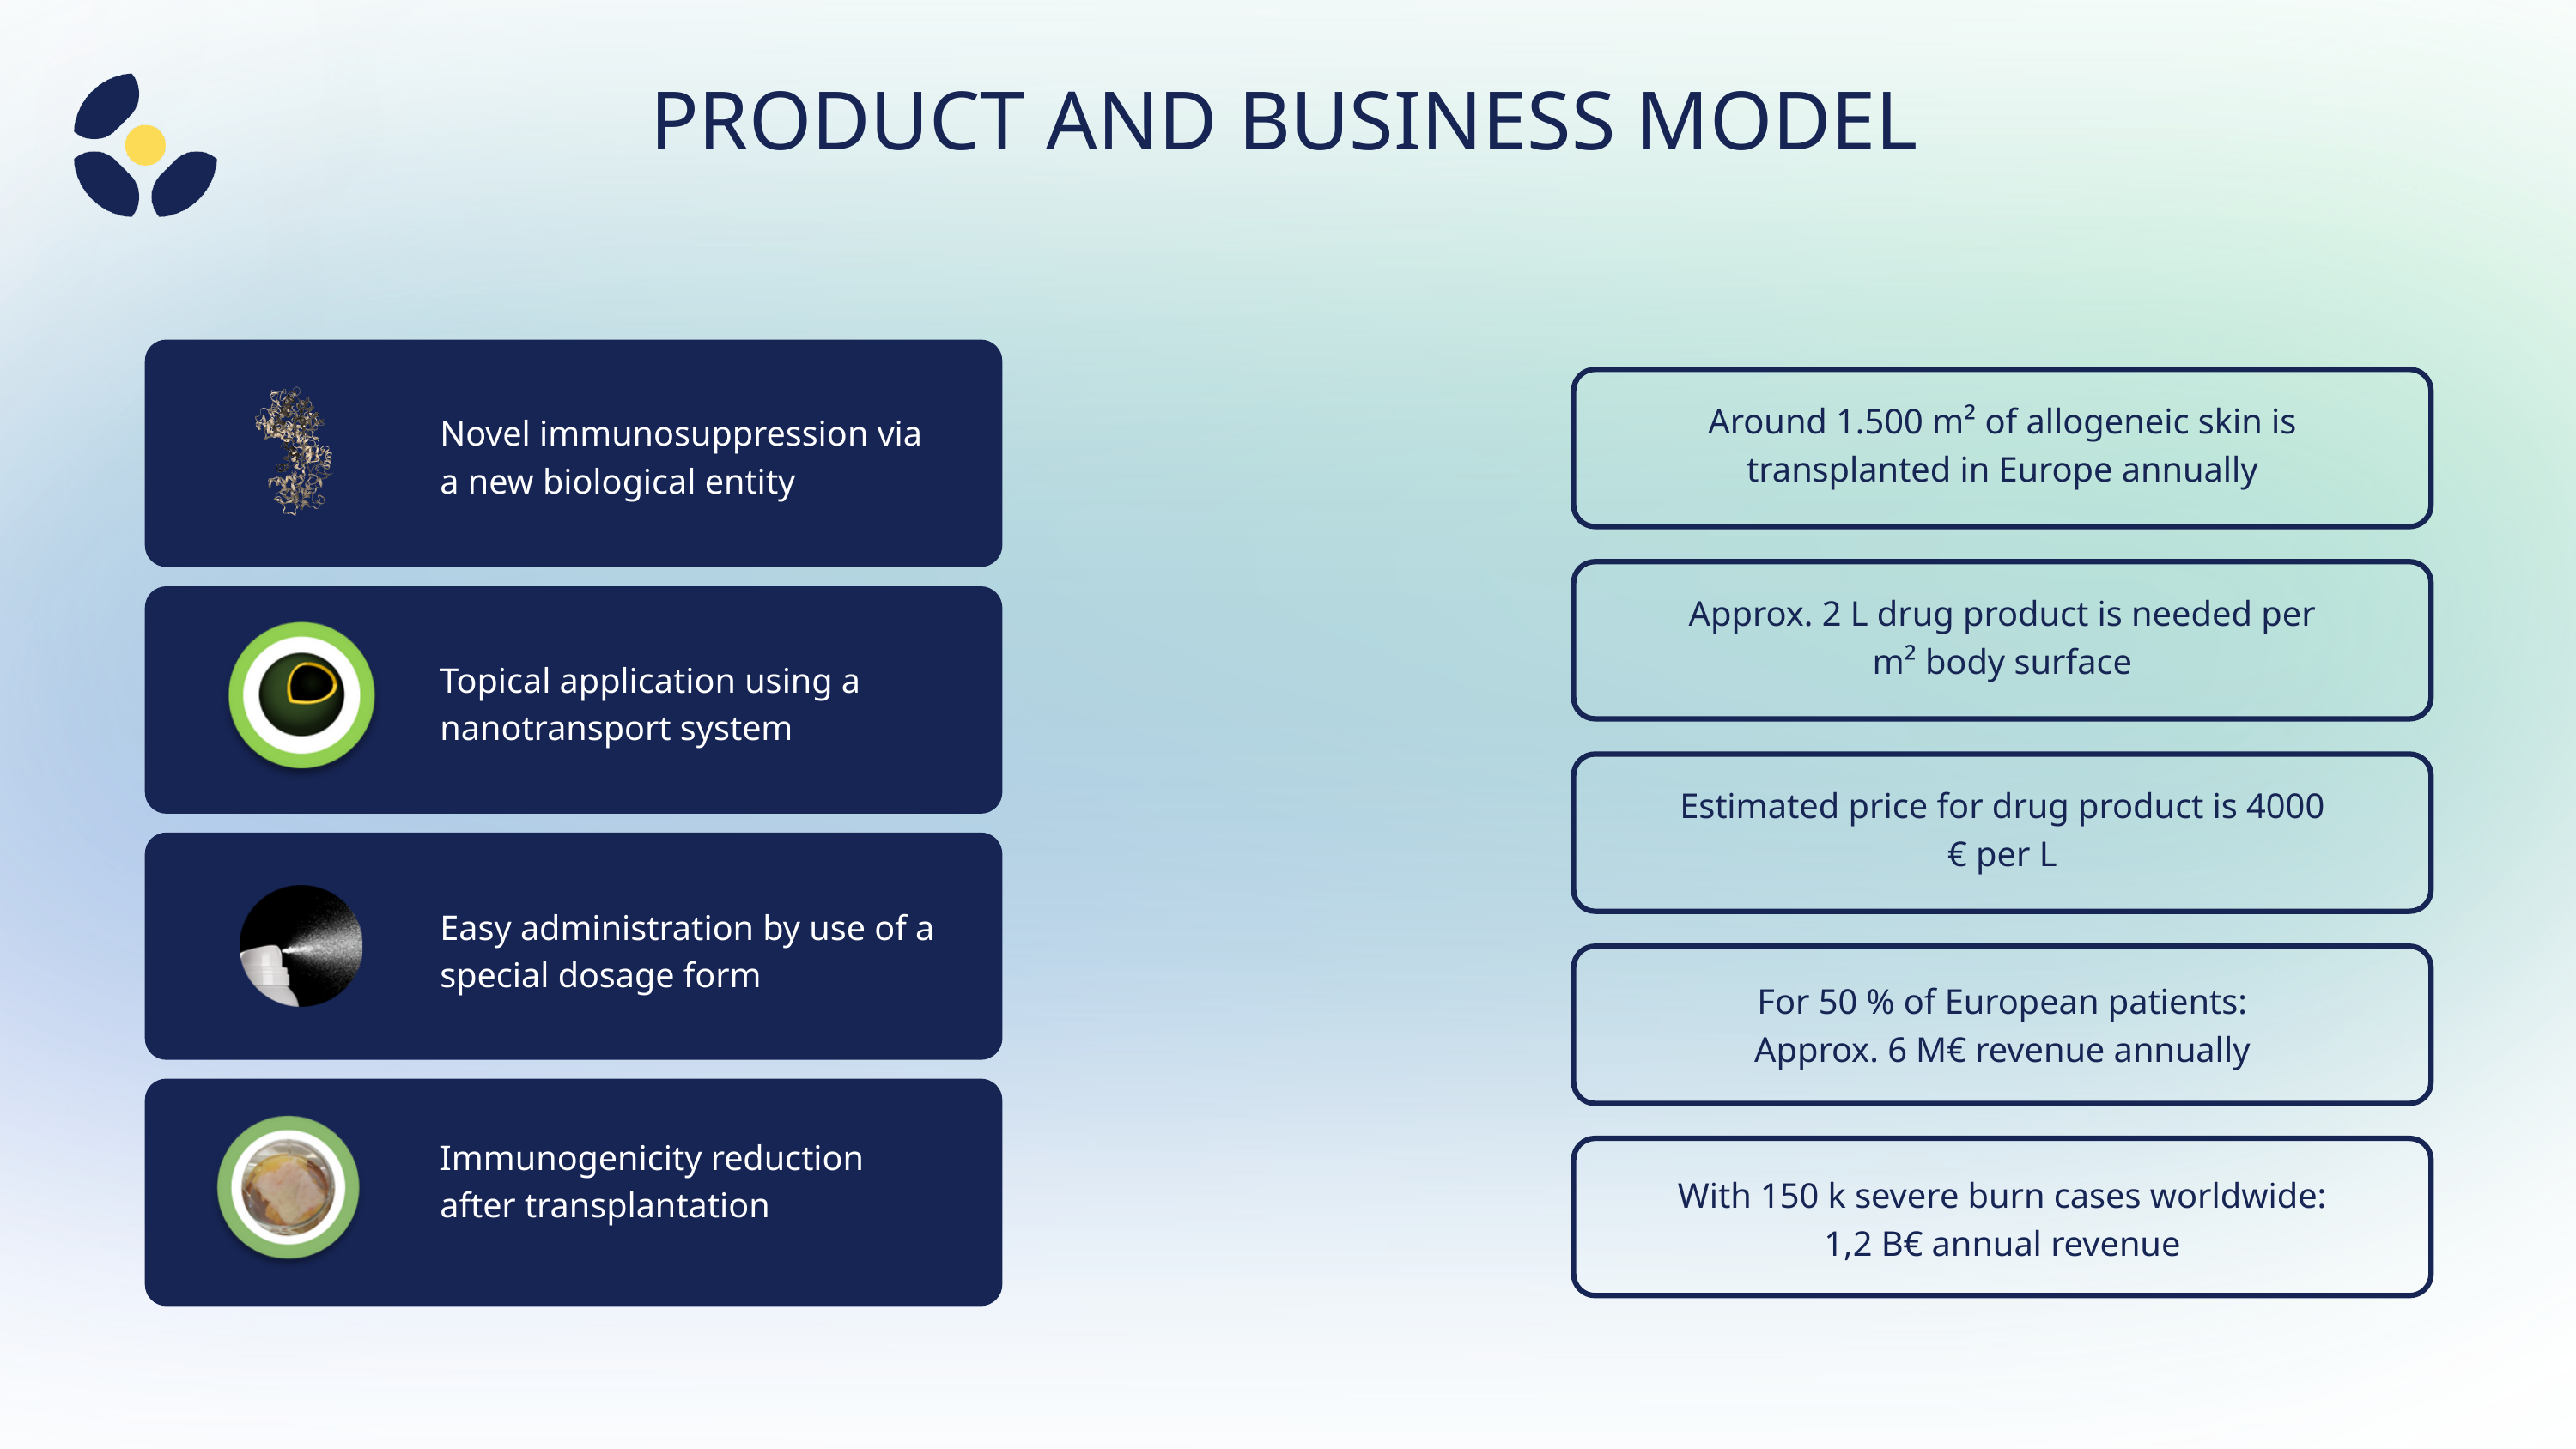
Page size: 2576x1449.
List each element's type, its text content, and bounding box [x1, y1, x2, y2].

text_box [144, 339, 1003, 567]
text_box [144, 1078, 1003, 1307]
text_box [1573, 754, 2432, 916]
text_box [70, 72, 219, 218]
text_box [1573, 1137, 2432, 1353]
text_box [0, 0, 2576, 1449]
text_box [1573, 945, 2432, 1113]
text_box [1573, 369, 2432, 532]
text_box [144, 832, 1003, 1060]
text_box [144, 585, 1003, 815]
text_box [1573, 561, 2432, 724]
text_box PRODUCT AND BUSINESS MODEL [650, 77, 1926, 167]
